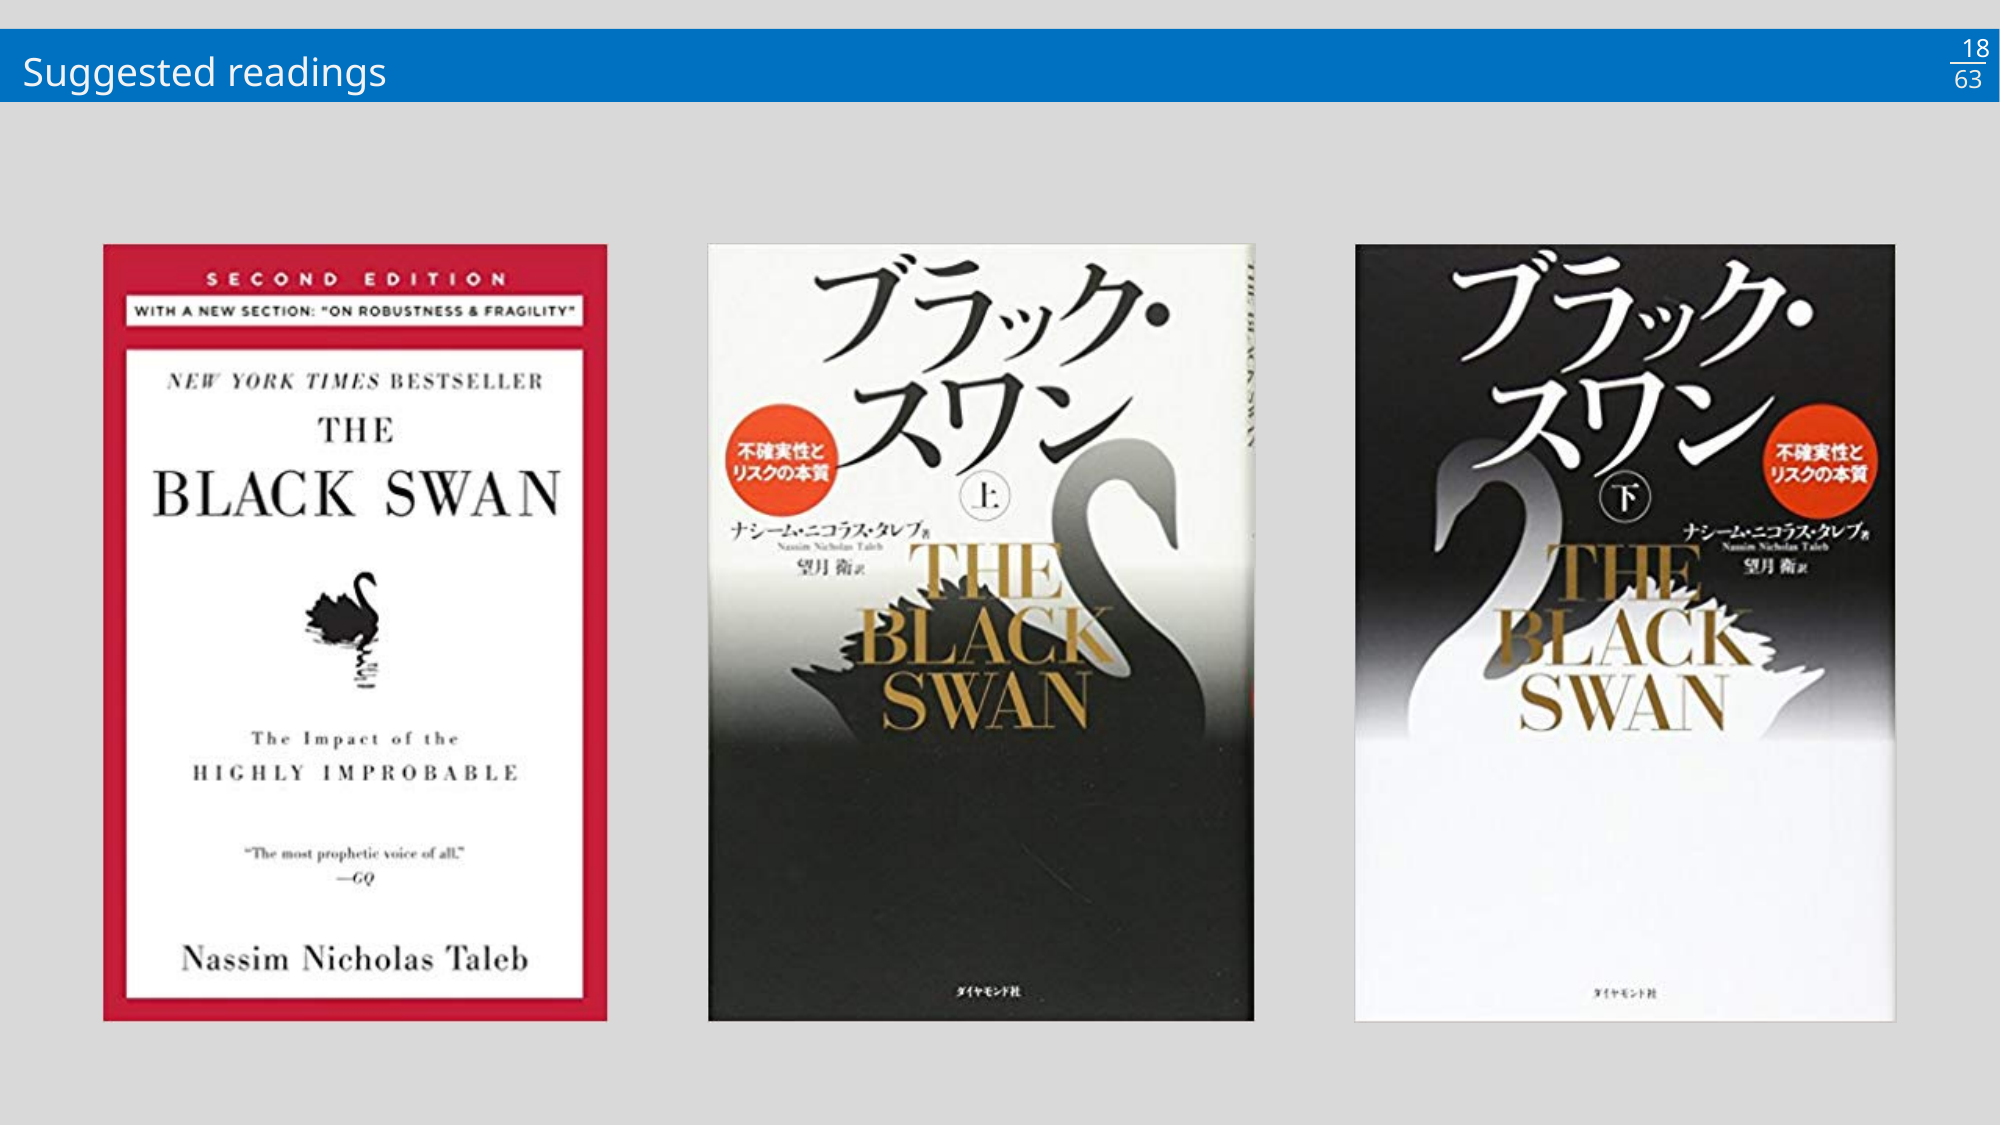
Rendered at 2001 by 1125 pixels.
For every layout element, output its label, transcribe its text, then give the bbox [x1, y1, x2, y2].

title Suggested readings [7, 46, 1827, 102]
picture [1354, 243, 1897, 1024]
slide_number 18 [1954, 19, 2000, 80]
picture [706, 243, 1256, 1024]
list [102, 243, 609, 1024]
